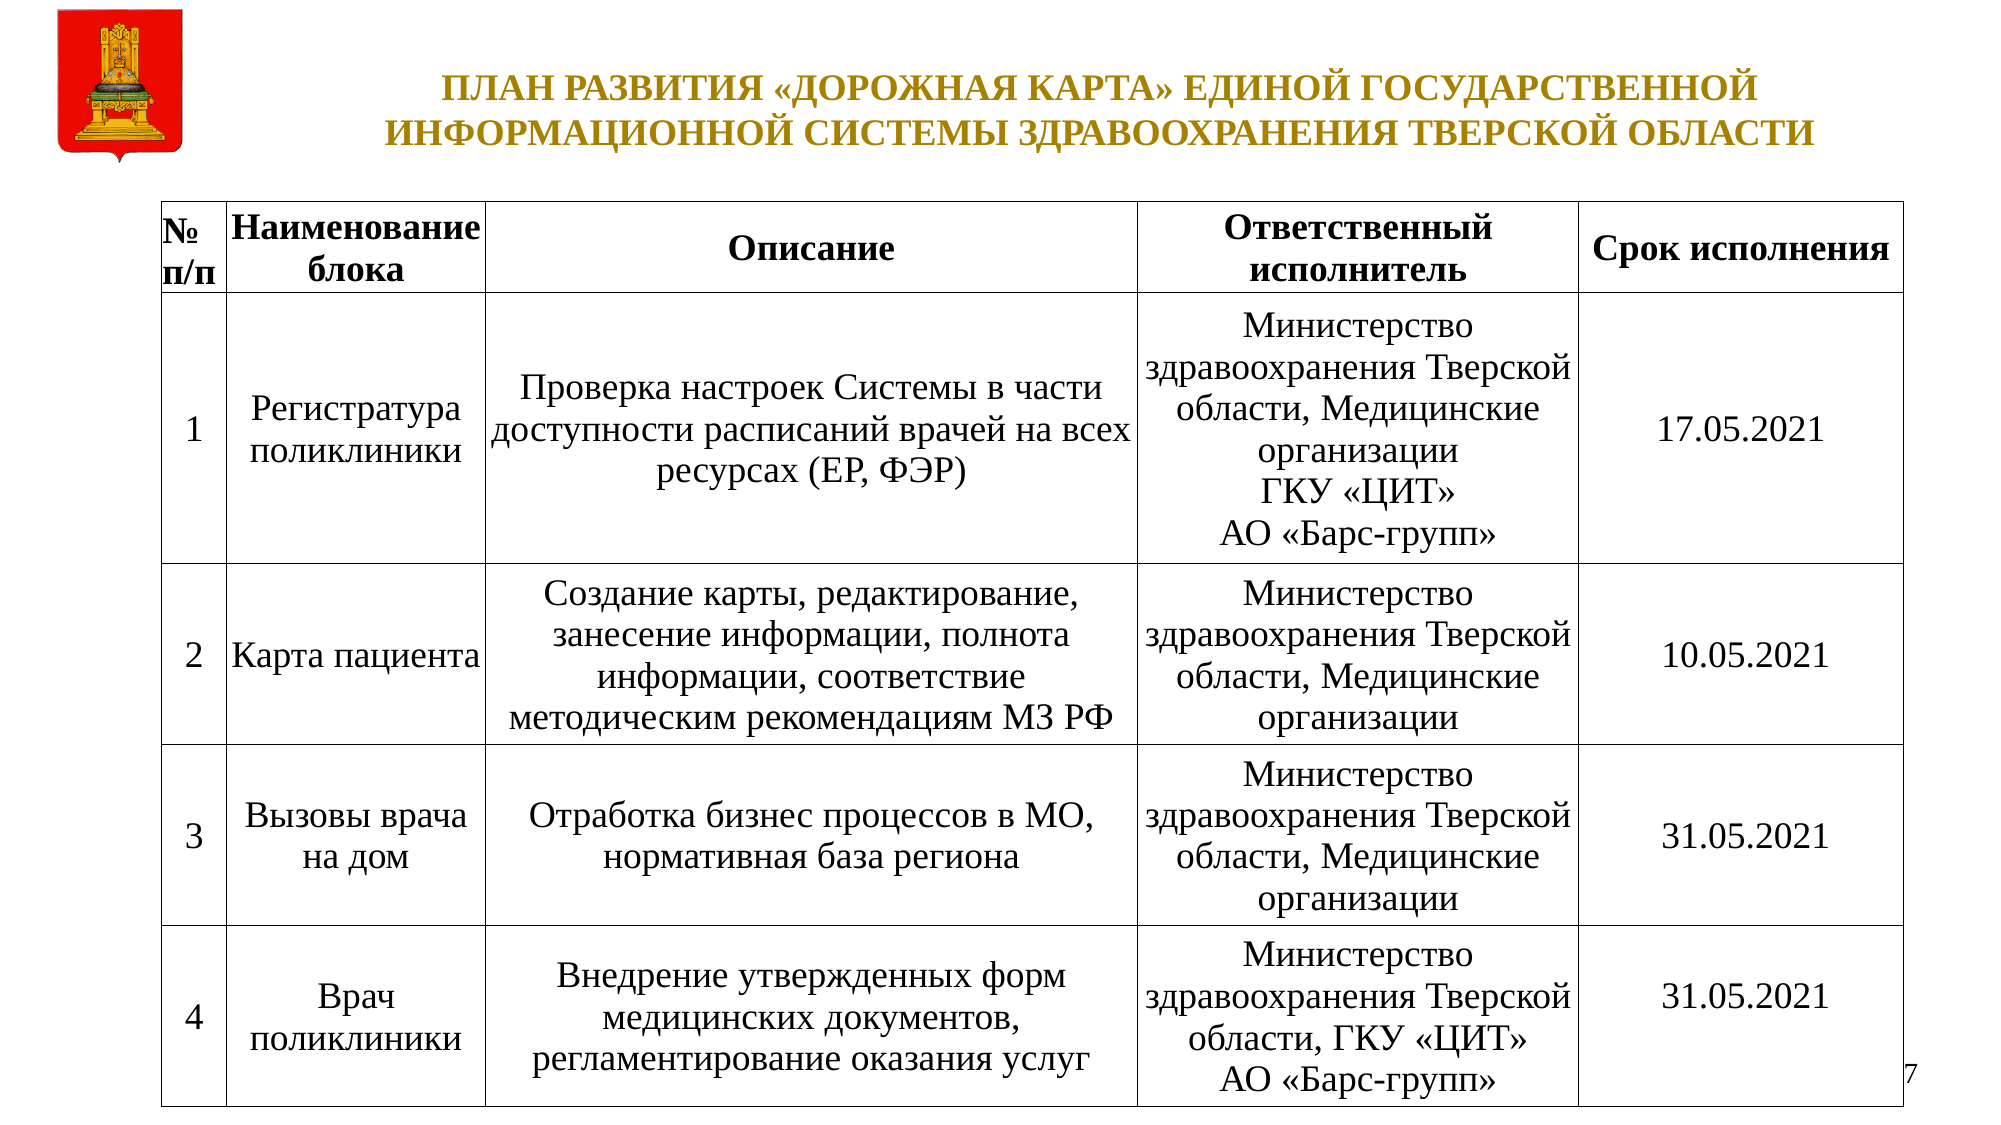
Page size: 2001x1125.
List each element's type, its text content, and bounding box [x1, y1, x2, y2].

table_cell 3 [162, 745, 226, 925]
table_cell Министерство здравоохранения Тверской области, Медицинские организации [1138, 564, 1578, 744]
table_cell 31.05.2021 [1579, 926, 1903, 1106]
table_cell Внедрение утвержденных форм медицинских документов, регламентирование оказания услуг [486, 926, 1137, 1106]
table_cell Вызовы врача на дом [227, 745, 485, 925]
table_cell 2 [162, 564, 226, 744]
table_cell 10.05.2021 [1579, 564, 1903, 744]
table_cell Карта пациента [227, 564, 485, 744]
table_cell Проверка настроек Системы в части доступности расписаний врачей на всех ресурсах (ЕР, ФЭР) [486, 293, 1137, 563]
table_cell Отработка бизнес процессов в МО, нормативная база региона [486, 745, 1137, 925]
table_cell Создание карты, редактирование, занесение информации, полнота информации, соответствие методическим рекомендациям МЗ РФ [486, 564, 1137, 744]
text_box 7 [1904, 1046, 1934, 1097]
table_header Наименование блока [227, 202, 485, 292]
table_header № п/п [162, 202, 226, 292]
table_cell Врач поликлиники [227, 926, 485, 1106]
table_header Описание [486, 202, 1137, 292]
table_cell 1 [162, 293, 226, 563]
table_cell Регистратура поликлиники [227, 293, 485, 563]
table_cell Министерство здравоохранения Тверской области, ГКУ «ЦИТ» АО «Барс-групп» [1138, 926, 1578, 1106]
table_cell 31.05.2021 [1579, 745, 1903, 925]
picture [54, 1, 192, 171]
table_cell Министерство здравоохранения Тверской области, Медицинские организации [1138, 745, 1578, 925]
table_cell 4 [162, 926, 226, 1106]
table_cell Министерство здравоохранения Тверской области, Медицинские организации ГКУ «ЦИТ» АО «Барс-групп» [1138, 293, 1578, 563]
table_header Ответственный исполнитель [1138, 202, 1578, 292]
table_header Срок исполнения [1579, 202, 1903, 292]
text_box ПЛАН РАЗВИТИЯ «ДОРОЖНАЯ КАРТА» ЕДИНОЙ ГОСУДАРСТВЕННОЙ ИНФОРМАЦИОННОЙ СИСТЕМЫ ЗДРАВООХРАНЕНИЯ ТВЕРСКОЙ ОБЛАСТИ [267, 44, 1934, 172]
table_cell 17.05.2021 [1579, 293, 1903, 563]
